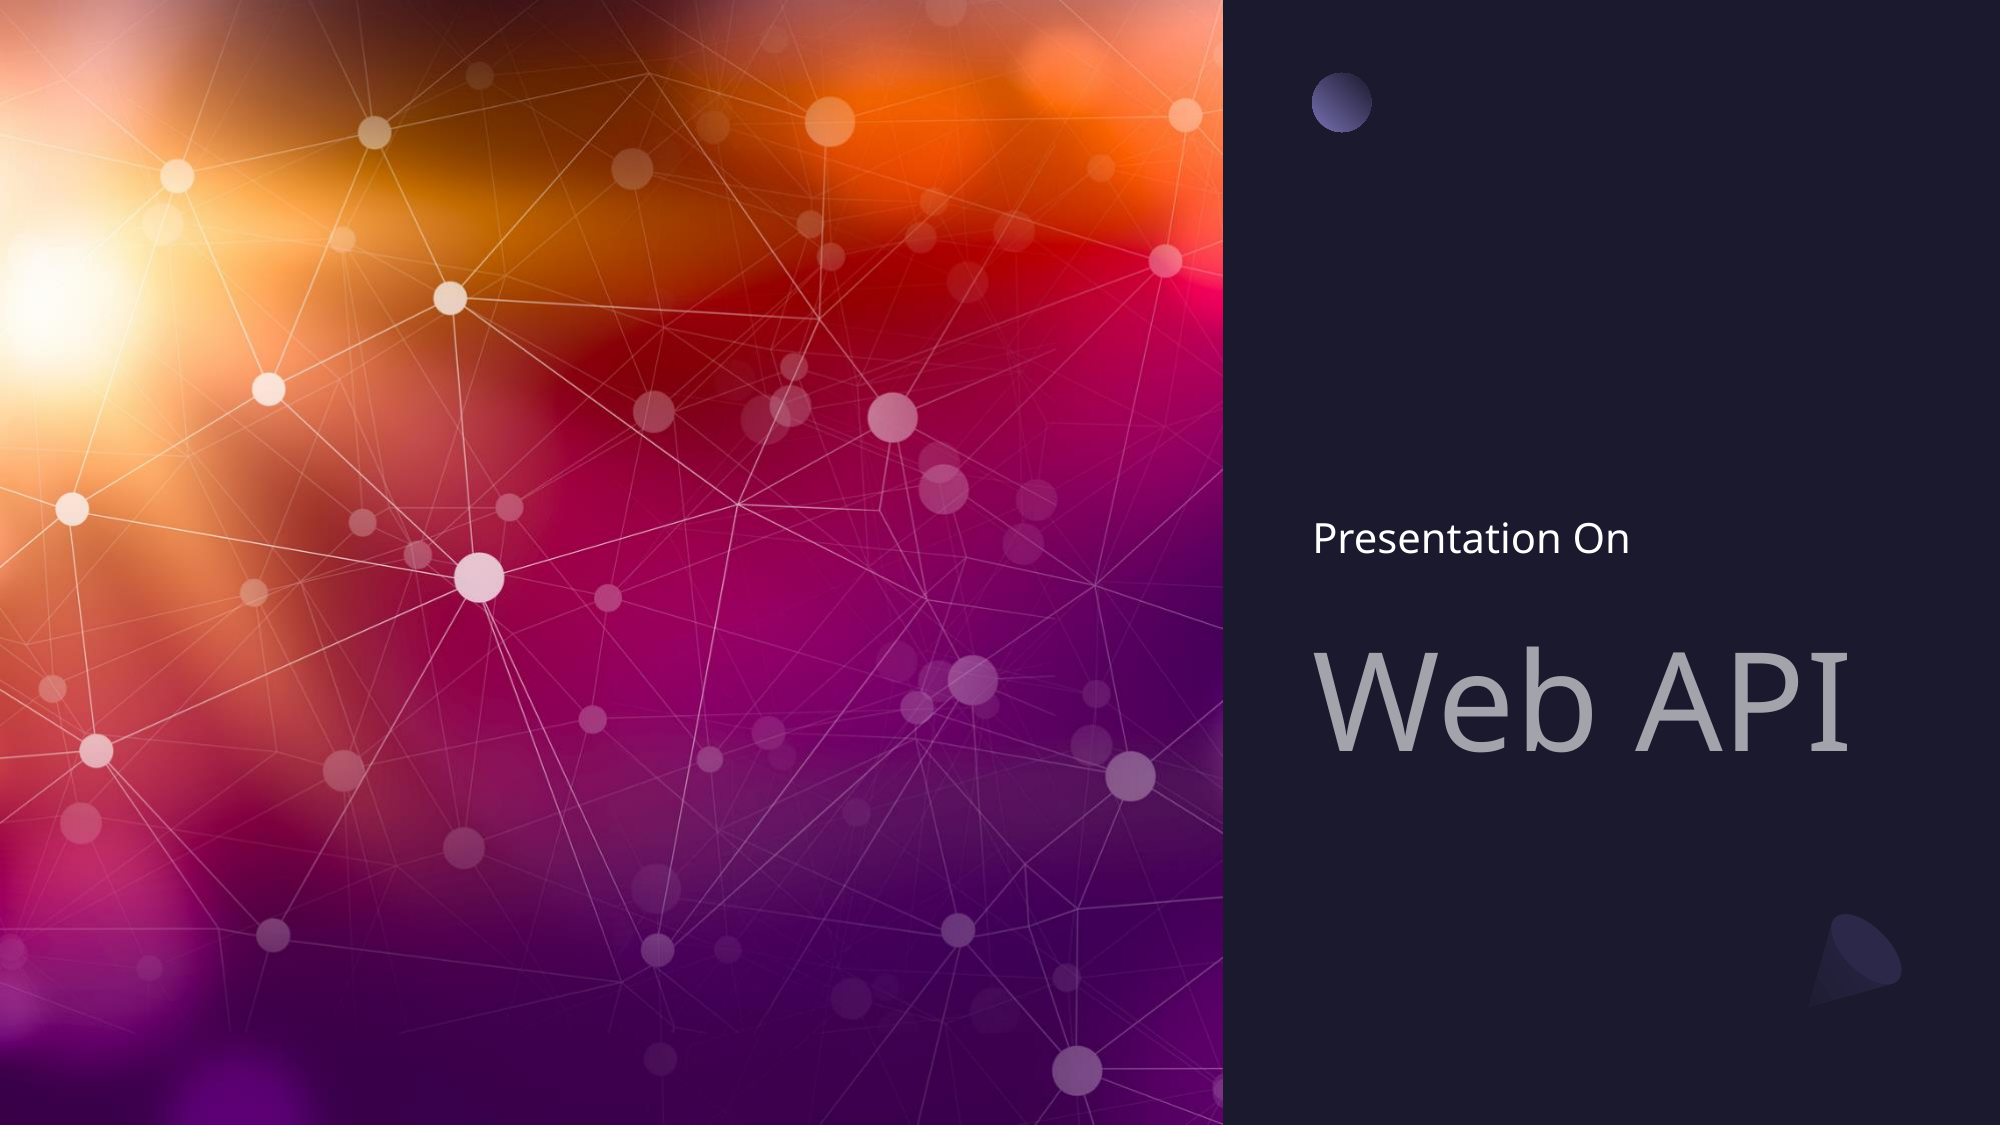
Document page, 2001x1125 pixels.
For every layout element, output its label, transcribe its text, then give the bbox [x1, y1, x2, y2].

picture [0, 0, 1223, 1125]
list Web API [1312, 585, 1898, 870]
title Presentation On [1312, 172, 1898, 564]
